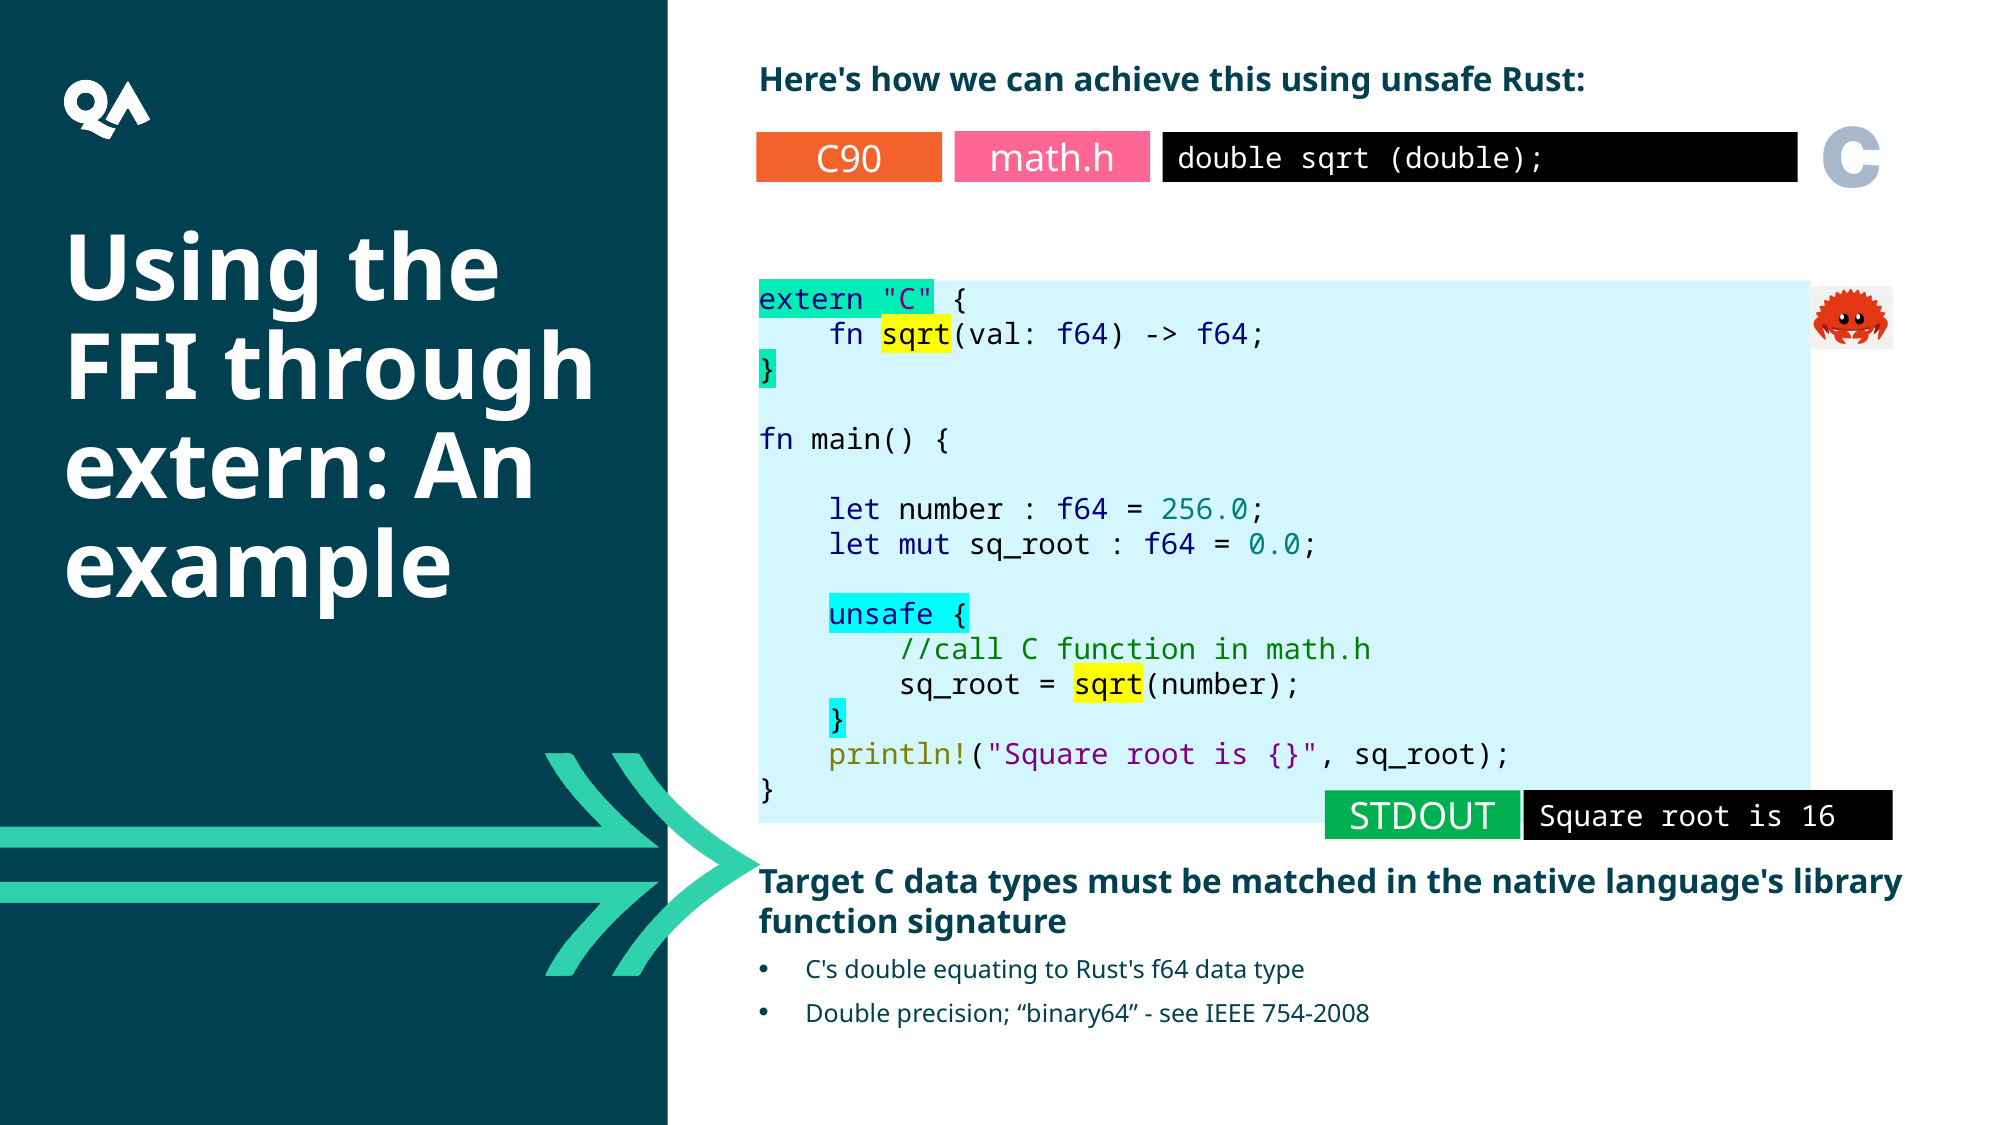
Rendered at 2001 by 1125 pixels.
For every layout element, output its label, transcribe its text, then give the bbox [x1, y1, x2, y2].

text_box C90 [756, 132, 943, 182]
text_box double sqrt (double); [1162, 132, 1798, 182]
text_box Square root is 16 [1523, 790, 1893, 840]
list Here's how we can achieve this using unsafe Rust: Target C data types must be matched in the native language's library function signature C's double equating to Rust's f64 data type Double precision; “binary64” - see IEEE 754-2008 [758, 58, 1937, 748]
text_box STDOUT [1324, 790, 1521, 839]
picture [1820, 126, 1882, 189]
picture [613, 727, 775, 995]
picture [1809, 286, 1893, 349]
picture [64, 80, 114, 139]
picture [107, 83, 149, 124]
text_box math.h [954, 131, 1151, 182]
list Using the FFI through extern: An example [63, 221, 628, 673]
picture [0, 882, 657, 975]
picture [0, 754, 656, 847]
text_box extern "C" { fn sqrt(val: f64) -> f64; } fn main() { let number : f64 = 256.0; let mut sq_root : f64 = 0.0; unsafe { //call C function in math.h sq_root = sqrt(number); } println!("Square root is {}", sq_root); } [758, 280, 1811, 823]
